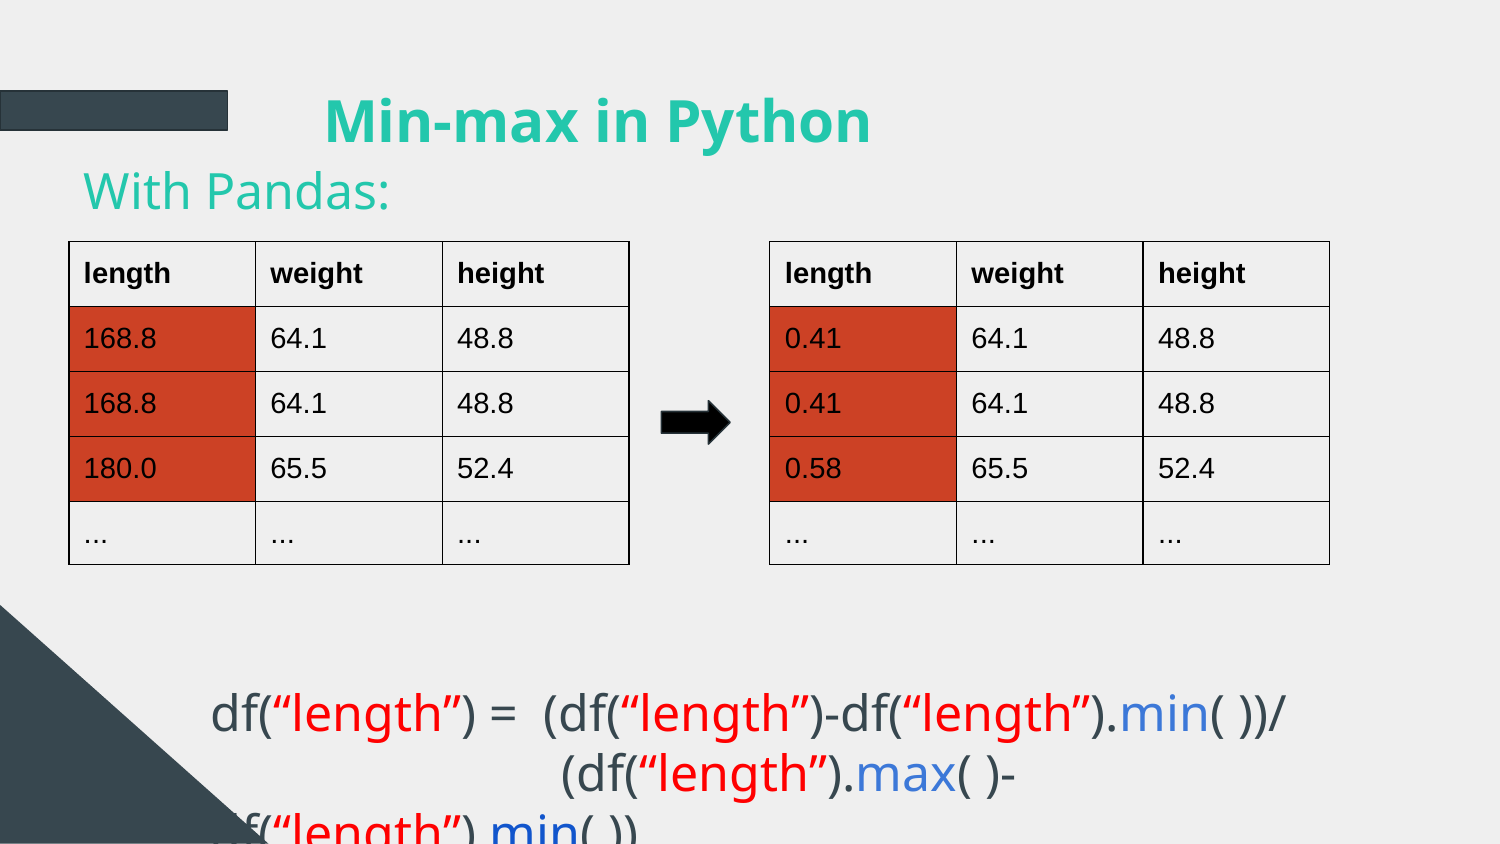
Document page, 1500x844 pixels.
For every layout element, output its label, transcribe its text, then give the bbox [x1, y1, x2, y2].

table_cell 0.58 [770, 437, 956, 501]
text_box [661, 400, 731, 445]
table_cell ... [1144, 502, 1329, 564]
title Min-max in Python [155, 59, 1348, 142]
table_cell 48.8 [443, 372, 628, 436]
table_cell ... [443, 502, 628, 564]
subtitle df(“length”) = (df(“length”)-df(“length”).min( ))/ (df(“length”).max( )-df(“length”).min( )) [195, 666, 1388, 761]
table_header length [770, 242, 956, 306]
table_cell 52.4 [1144, 437, 1329, 501]
table_cell 0.41 [770, 372, 956, 436]
table_header weight [256, 242, 442, 306]
table_cell 168.8 [70, 307, 255, 371]
table_header height [1144, 242, 1329, 306]
table_header height [443, 242, 628, 306]
table_cell 64.1 [957, 307, 1142, 371]
table_header weight [957, 242, 1142, 306]
table_cell 64.1 [957, 372, 1142, 436]
table_cell ... [957, 502, 1142, 564]
table_cell ... [256, 502, 442, 564]
table_cell 48.8 [1144, 372, 1329, 436]
table_cell 64.1 [256, 307, 442, 371]
table_cell 48.8 [443, 307, 628, 371]
table_cell 48.8 [1144, 307, 1329, 371]
table_cell 65.5 [957, 437, 1142, 501]
table_cell ... [770, 502, 956, 564]
table_cell ... [70, 502, 255, 564]
table_cell 168.8 [70, 372, 255, 436]
table_cell 64.1 [256, 372, 442, 436]
table_cell 52.4 [443, 437, 628, 501]
subtitle With Pandas: [68, 144, 543, 240]
table_header length [70, 242, 255, 306]
table_cell 180.0 [70, 437, 255, 501]
table_cell 0.41 [770, 307, 956, 371]
table_cell 65.5 [256, 437, 442, 501]
